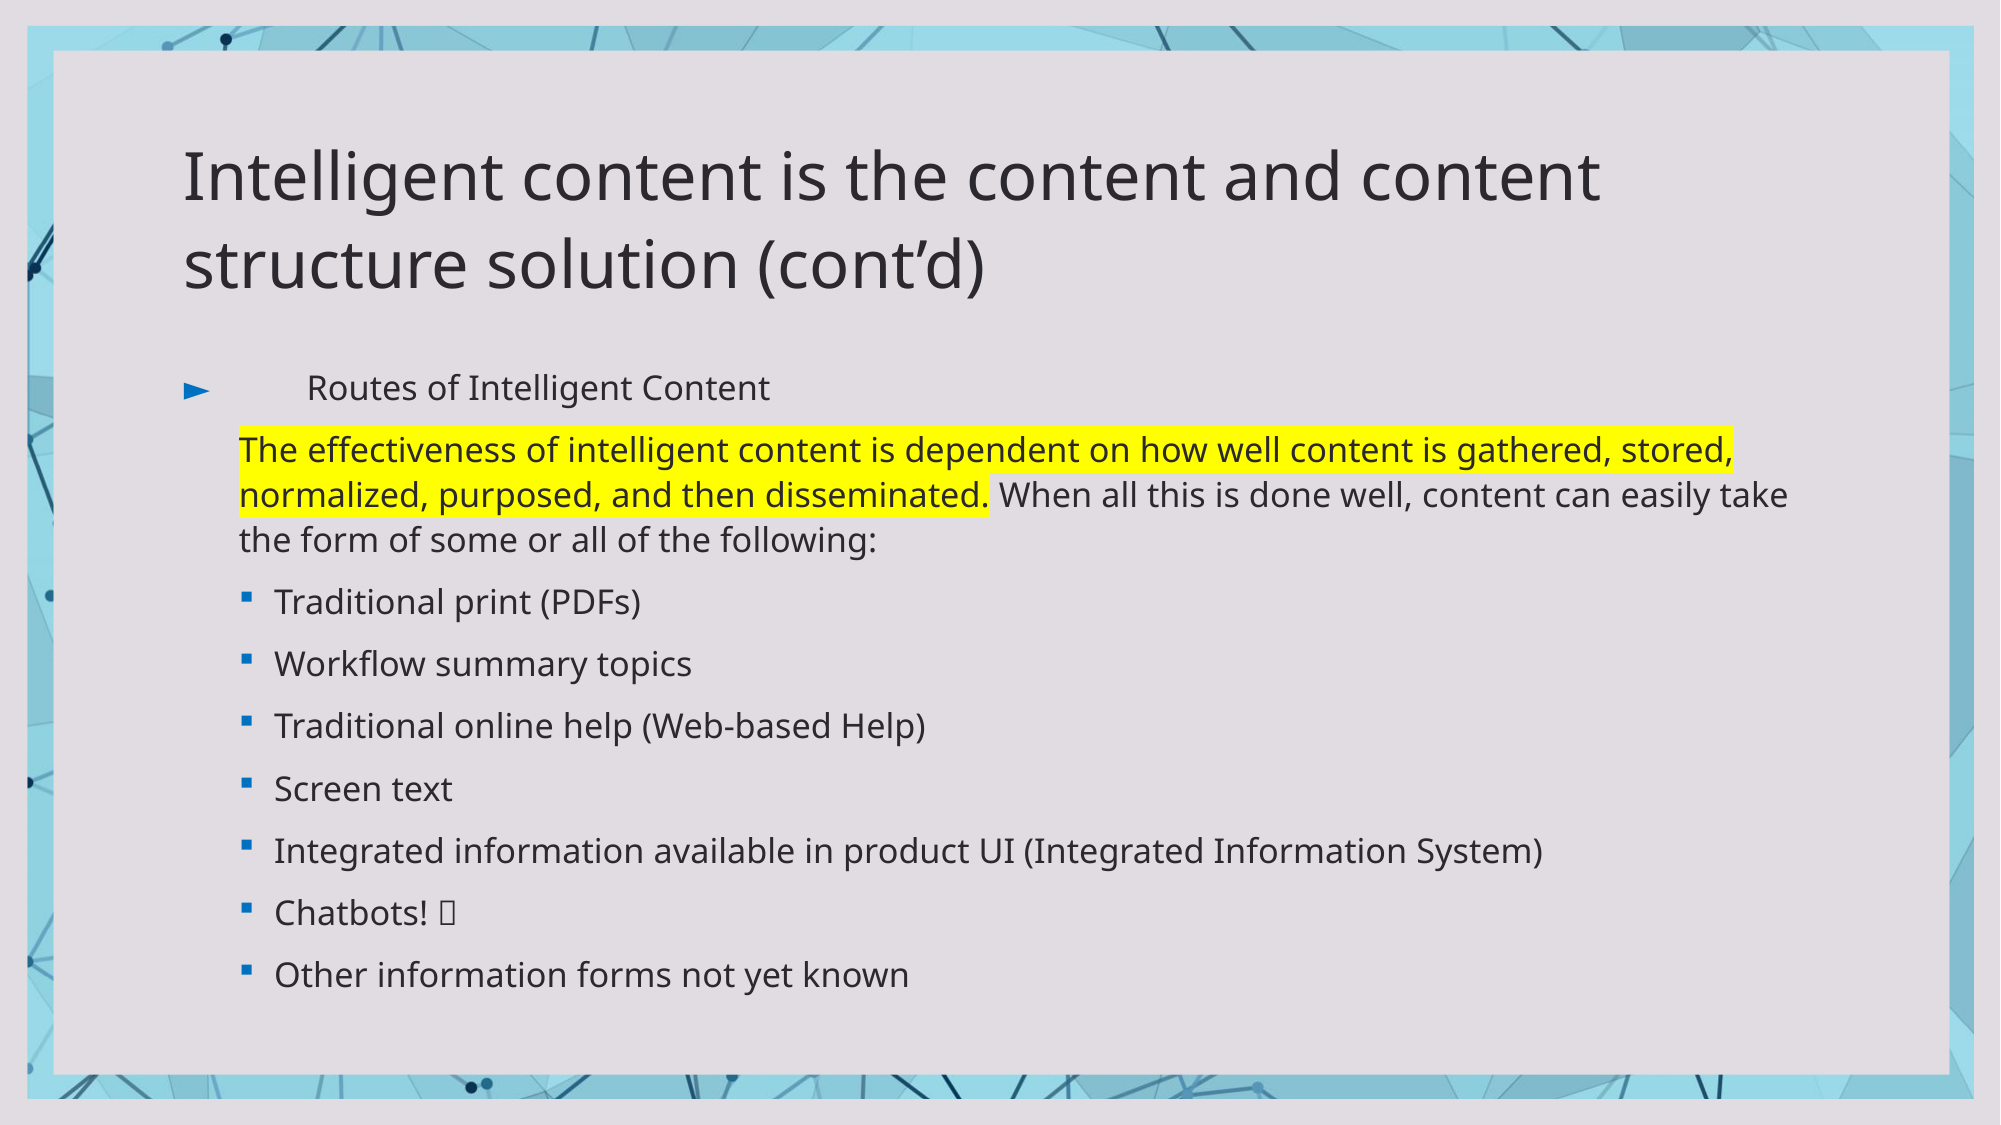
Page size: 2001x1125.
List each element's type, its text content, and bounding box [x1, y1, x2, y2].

title Intelligent content is the content and content structure solution (cont’d) [168, 118, 1832, 331]
list ► Routes of Intelligent Content The effectiveness of intelligent content is dependent on how well content is gathered, stored, normalized, purposed, and then disseminated. When all this is done well, content can easily take the form of some or all of the following: Traditional print (PDFs) Workflow summary topics Traditional online help (Web-based Help) Screen text Integrated information available in product UI (Integrated Information System) Chatbots!  Other information forms not yet known [168, 354, 1832, 1006]
picture [26, 25, 1974, 1099]
